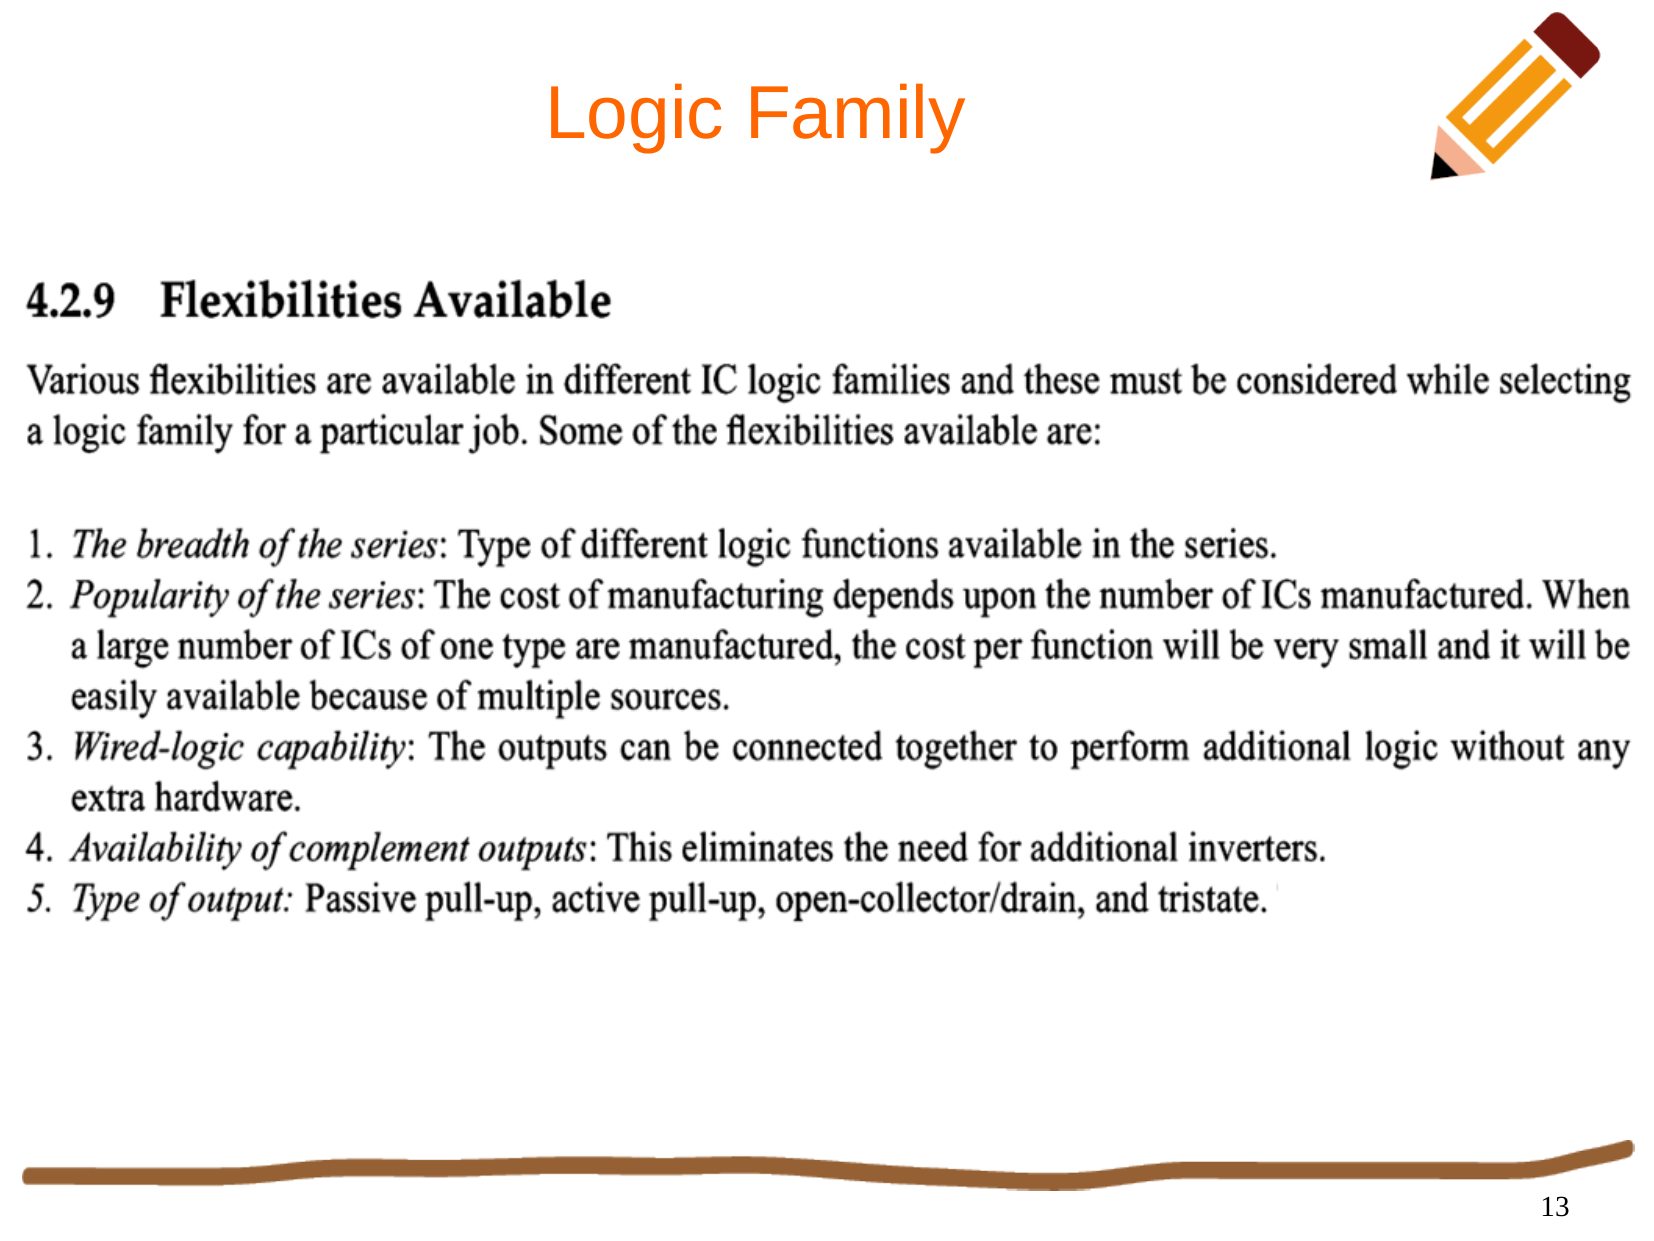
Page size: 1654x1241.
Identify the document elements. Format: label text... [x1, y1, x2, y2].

picture [12, 242, 1641, 998]
slide_number 13 [1185, 1190, 1570, 1240]
picture [22, 1140, 1635, 1191]
title Logic Family [82, 49, 1429, 172]
picture [1430, 12, 1601, 181]
